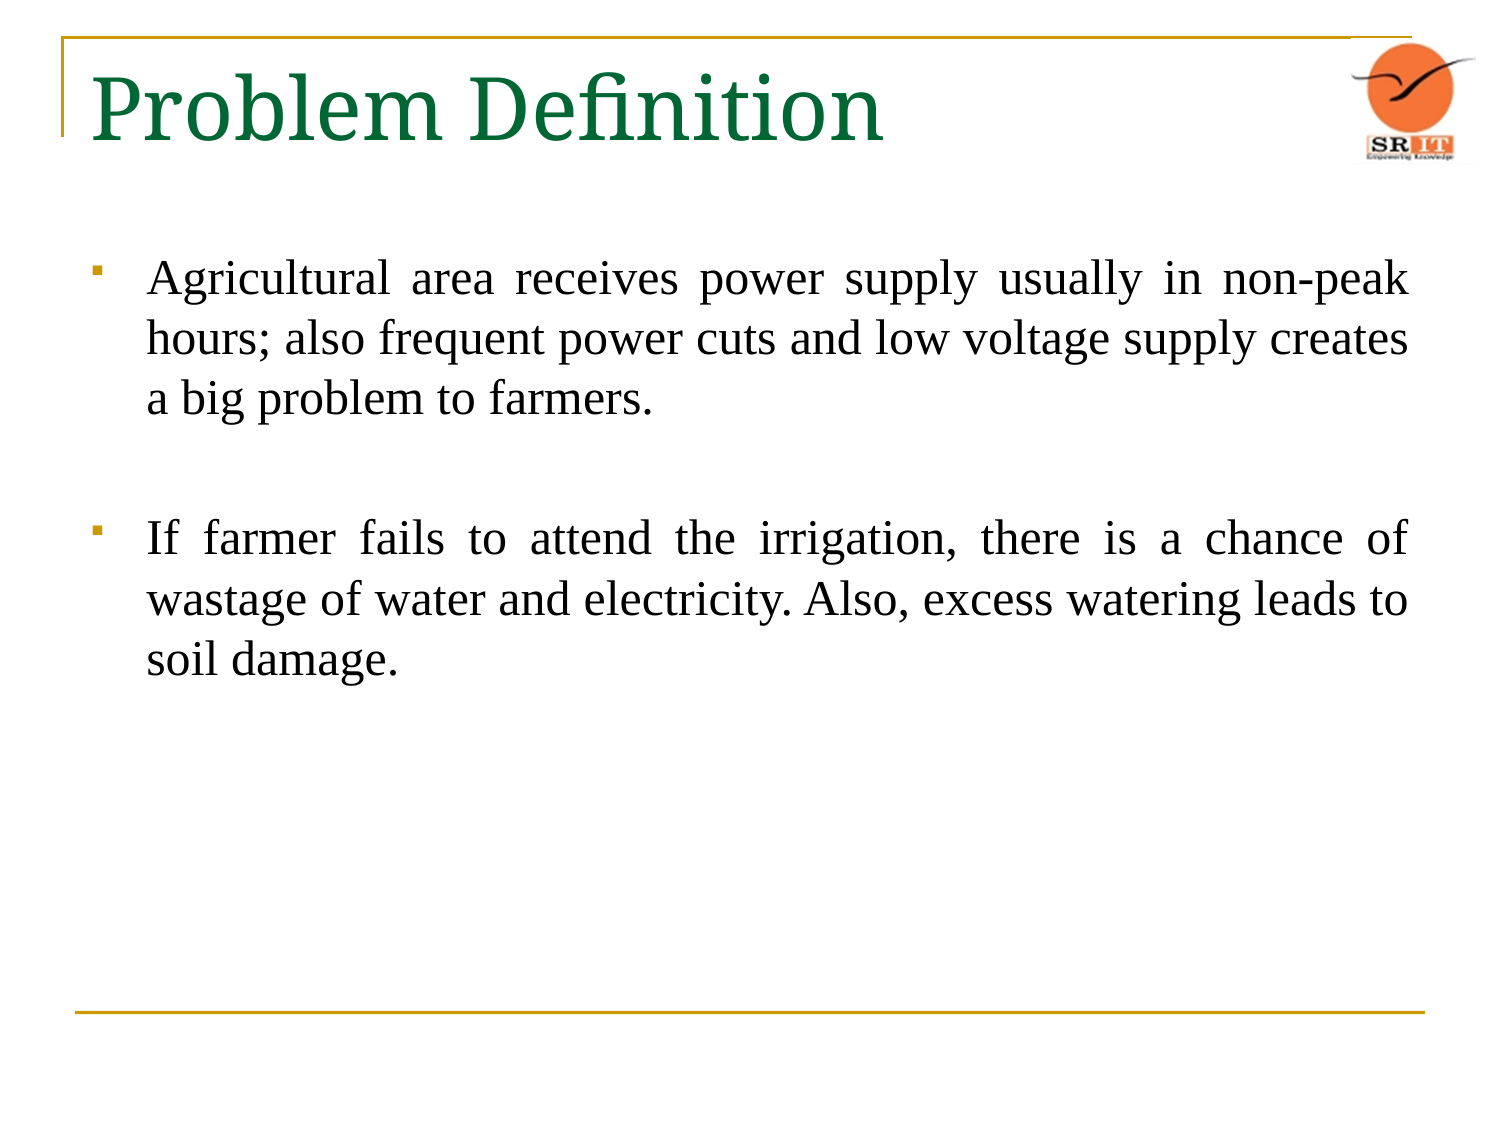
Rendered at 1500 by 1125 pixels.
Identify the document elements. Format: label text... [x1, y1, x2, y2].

title Problem Definition [74, 45, 1426, 233]
list Agricultural area receives power supply usually in non-peak hours; also frequent power cuts and low voltage supply creates a big problem to farmers. If farmer fails to attend the irrigation, there is a chance of wastage of water and electricity. Also, excess watering leads to soil damage. [74, 237, 1426, 1013]
picture [1350, 37, 1477, 165]
